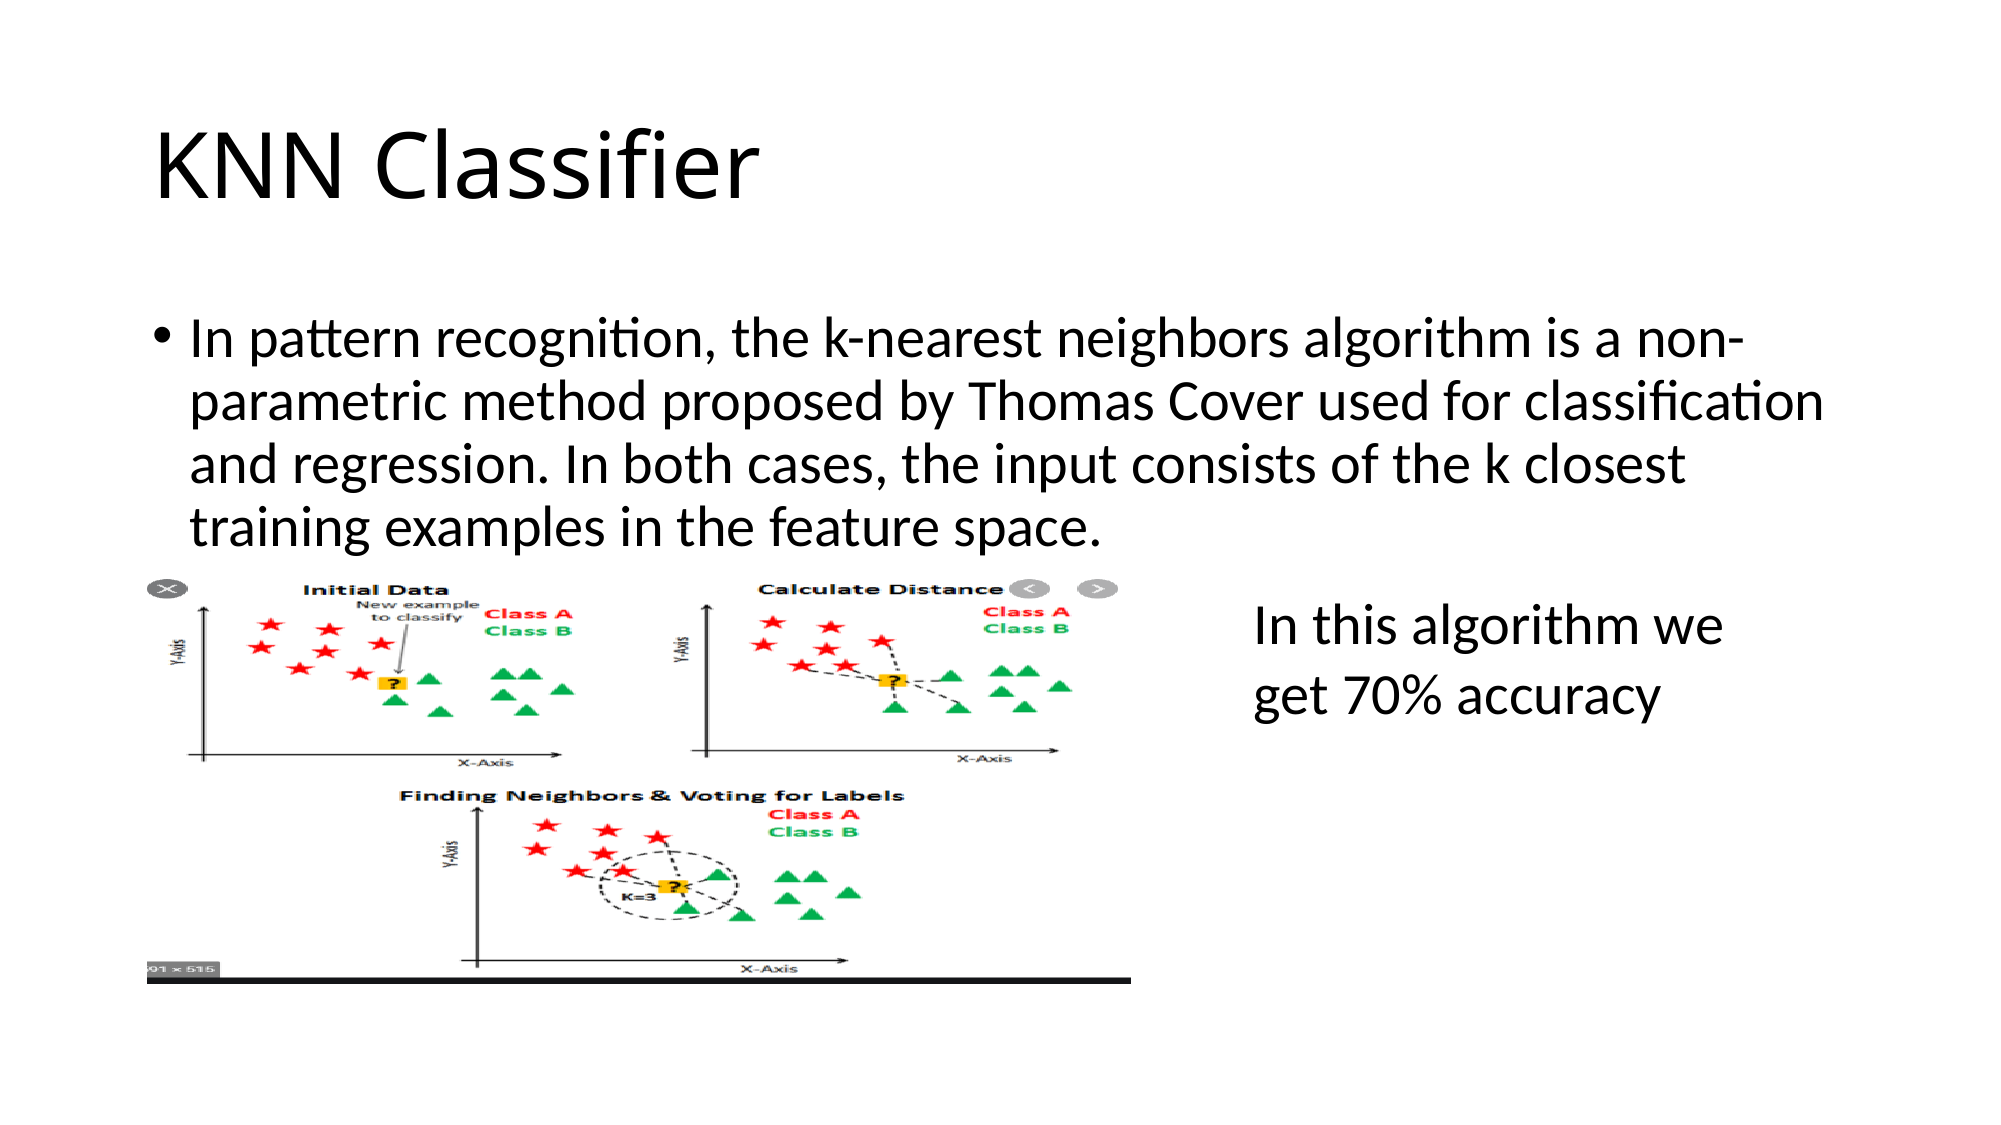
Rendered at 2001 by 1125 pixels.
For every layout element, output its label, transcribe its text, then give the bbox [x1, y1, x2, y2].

picture [147, 579, 1131, 985]
text_box In this algorithm we get 70% accuracy [1239, 579, 1777, 734]
list In pattern recognition, the k-nearest neighbors algorithm is a non-parametric method proposed by Thomas Cover used for classification and regression. In both cases, the input consists of the k closest training examples in the feature space. [137, 299, 1863, 1014]
title KNN Classifier [137, 59, 1863, 278]
